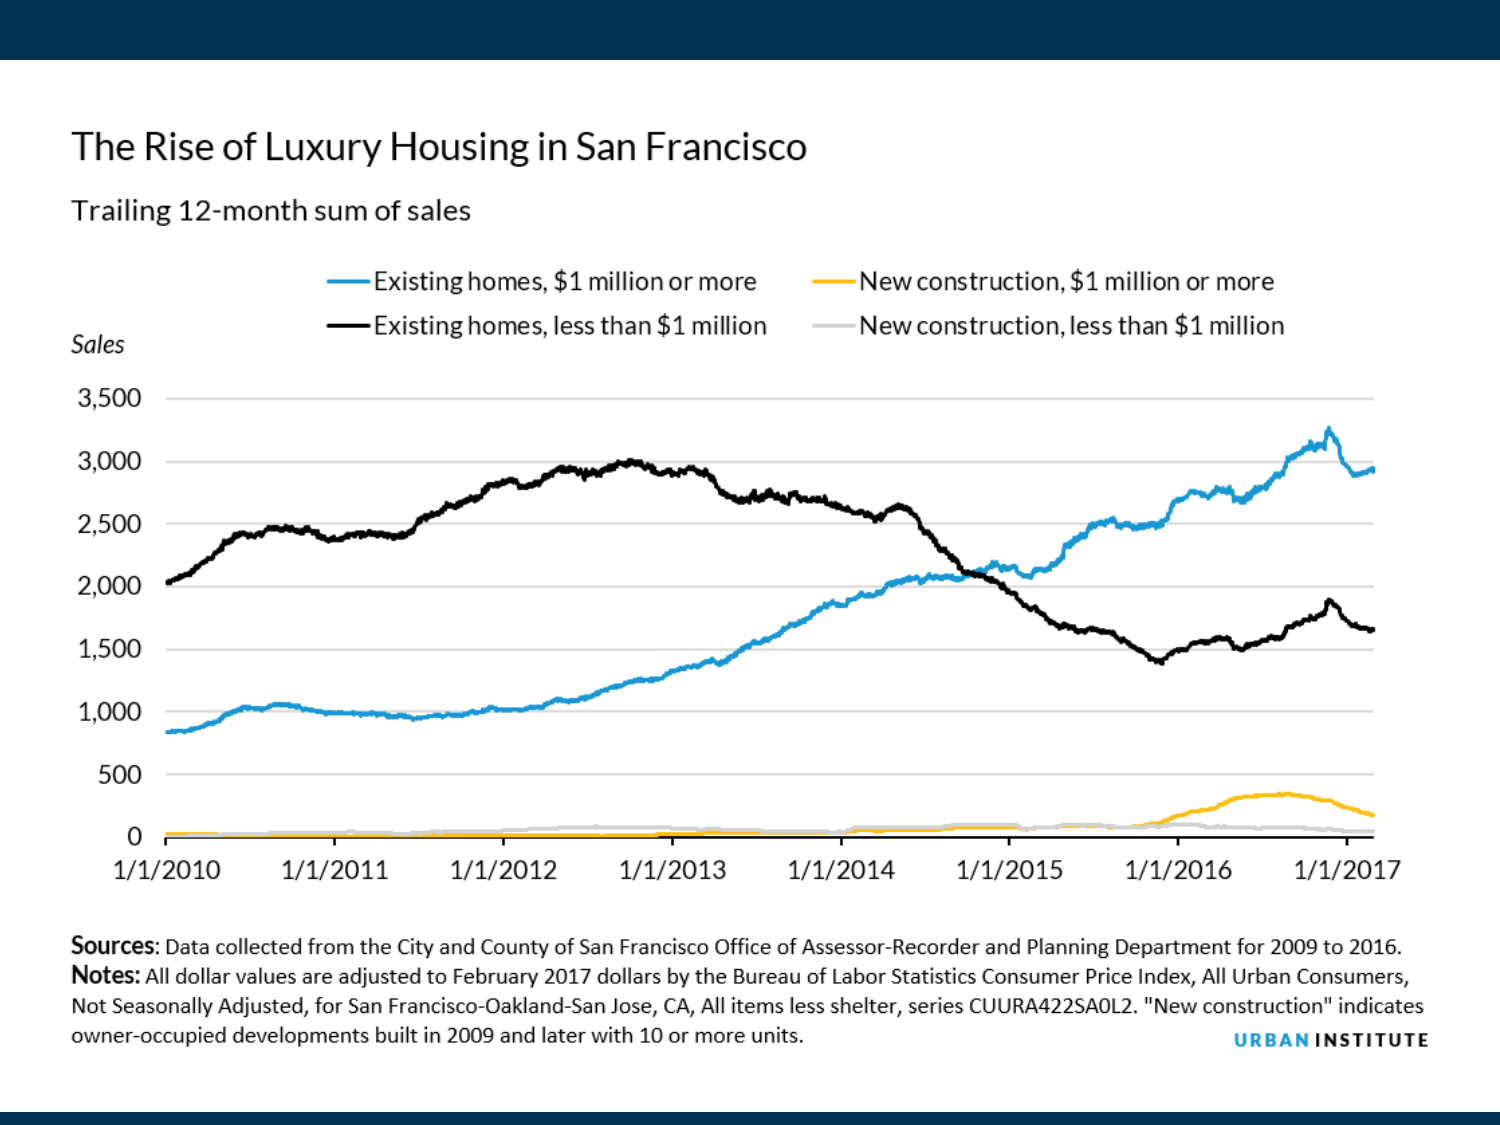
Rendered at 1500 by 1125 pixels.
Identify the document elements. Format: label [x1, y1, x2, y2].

picture [37, 112, 1488, 1075]
